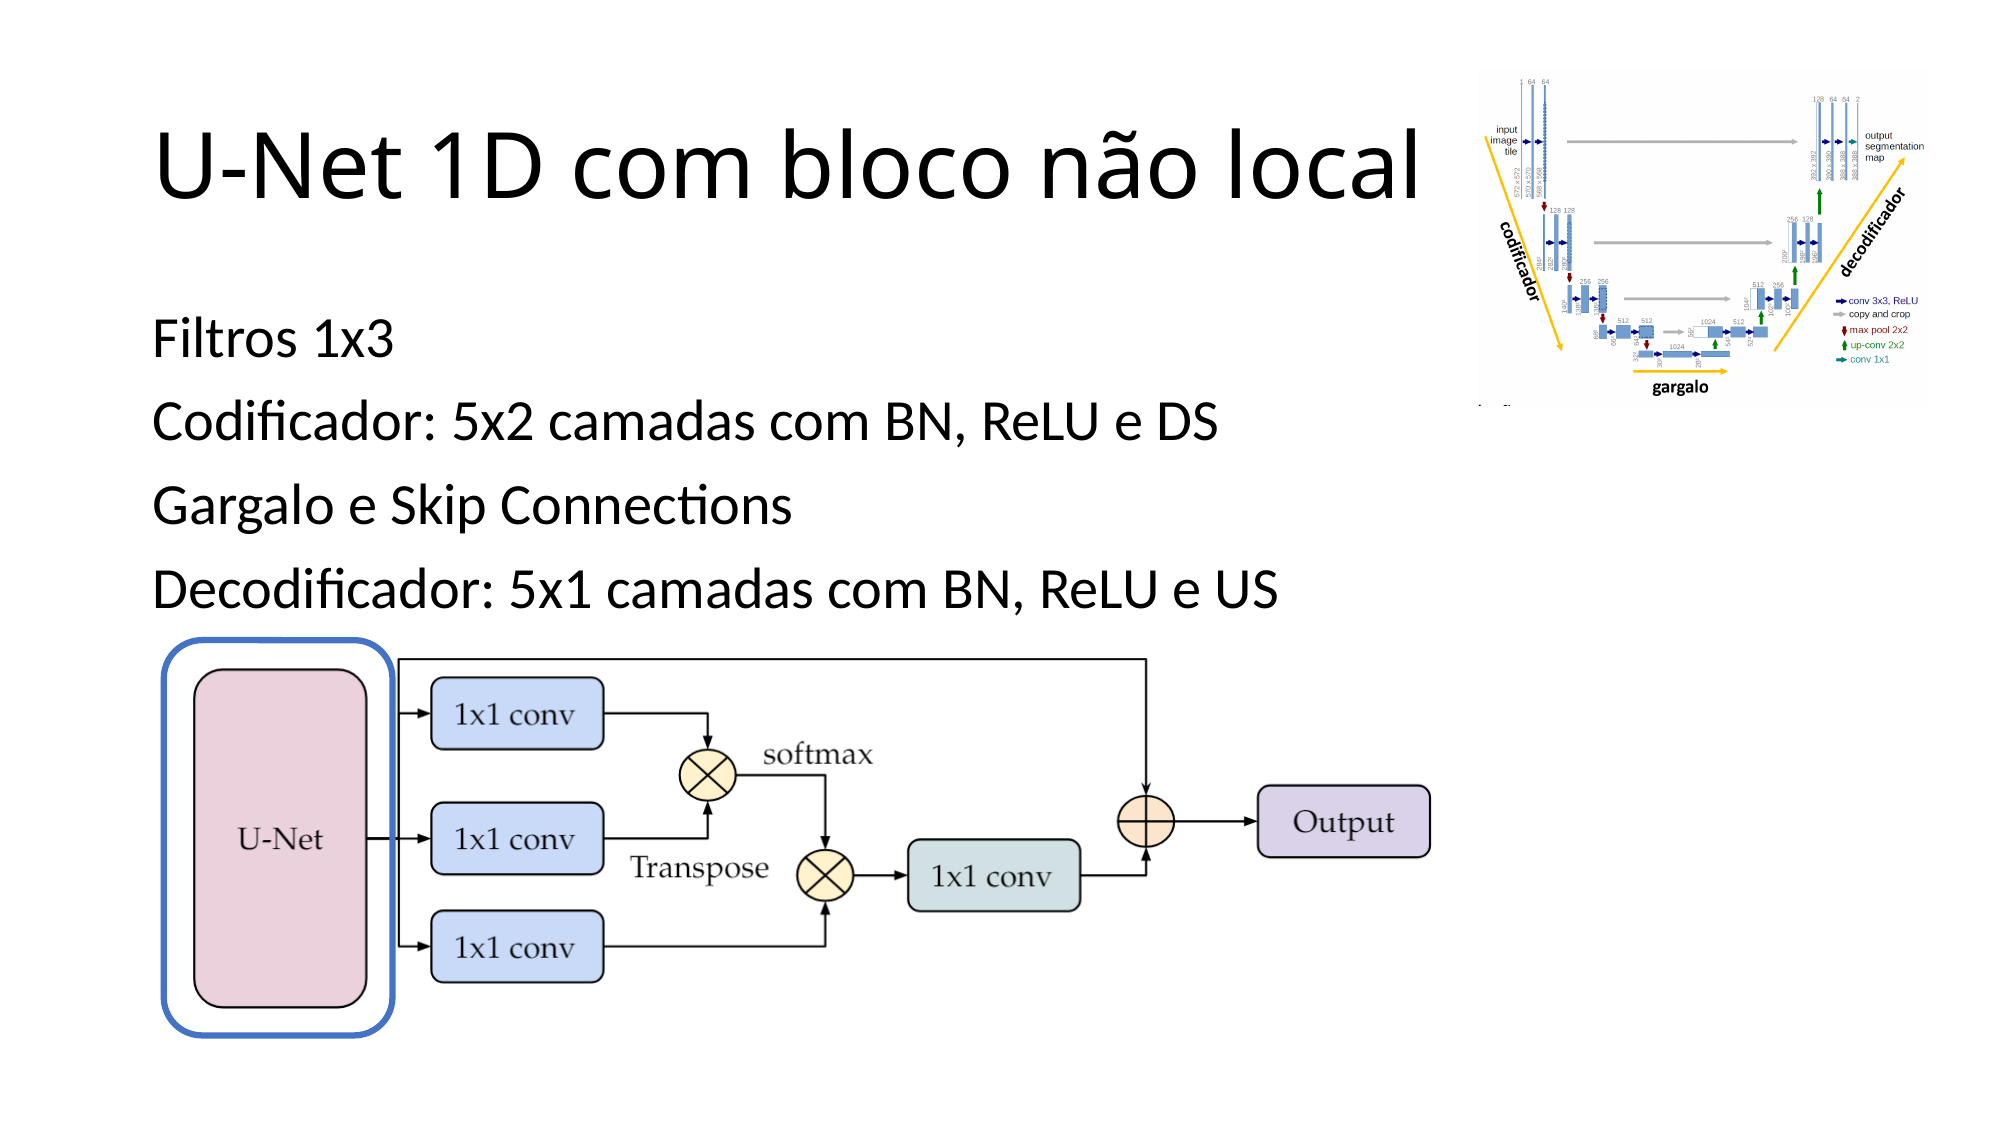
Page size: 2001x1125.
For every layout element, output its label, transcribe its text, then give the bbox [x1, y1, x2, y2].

list Filtros 1x3 Codificador: 5x2 camadas com BN, ReLU e DS Gargalo e Skip Connections Decodificador: 5x1 camadas com BN, ReLU e US [137, 299, 1423, 1014]
picture [176, 627, 1442, 1014]
text_box [163, 650, 389, 1036]
picture [1477, 69, 1928, 406]
title U-Net 1D com bloco não local [137, 59, 1863, 278]
